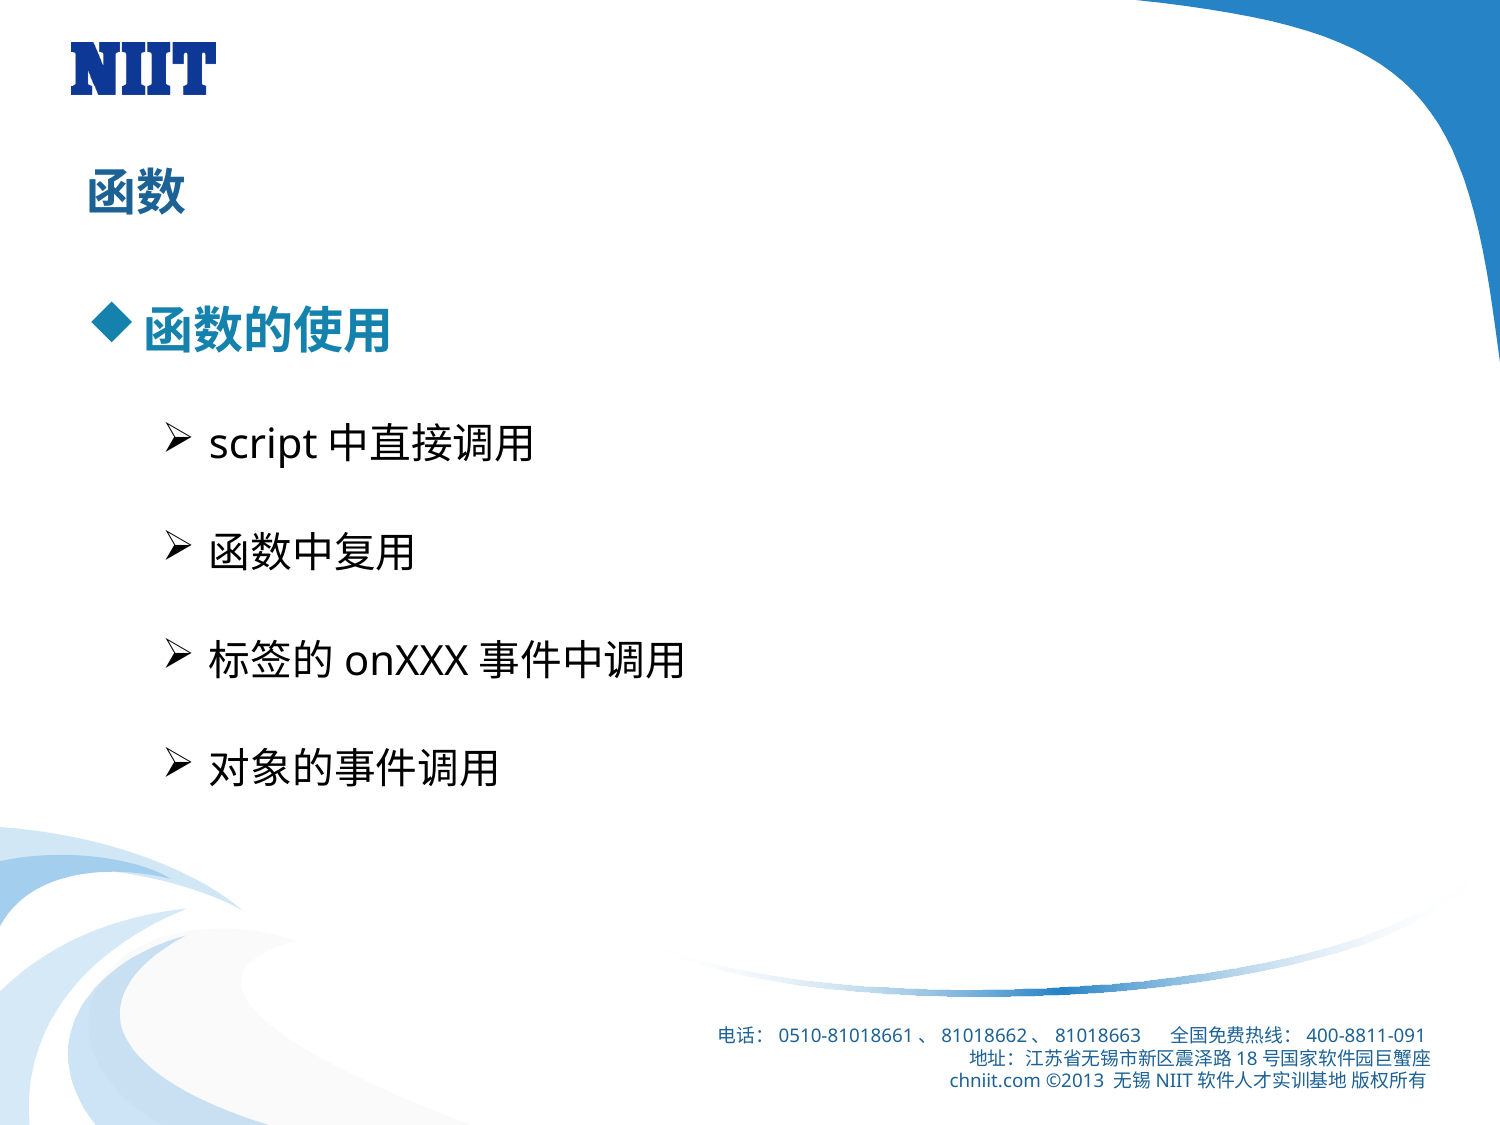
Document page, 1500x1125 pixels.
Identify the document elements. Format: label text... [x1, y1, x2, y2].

title 函数 [71, 131, 1422, 250]
list 函数的使用 script中直接调用 函数中复用 标签的onXXX事件中调用 对象的事件调用 [72, 291, 1425, 983]
picture [71, 42, 216, 95]
